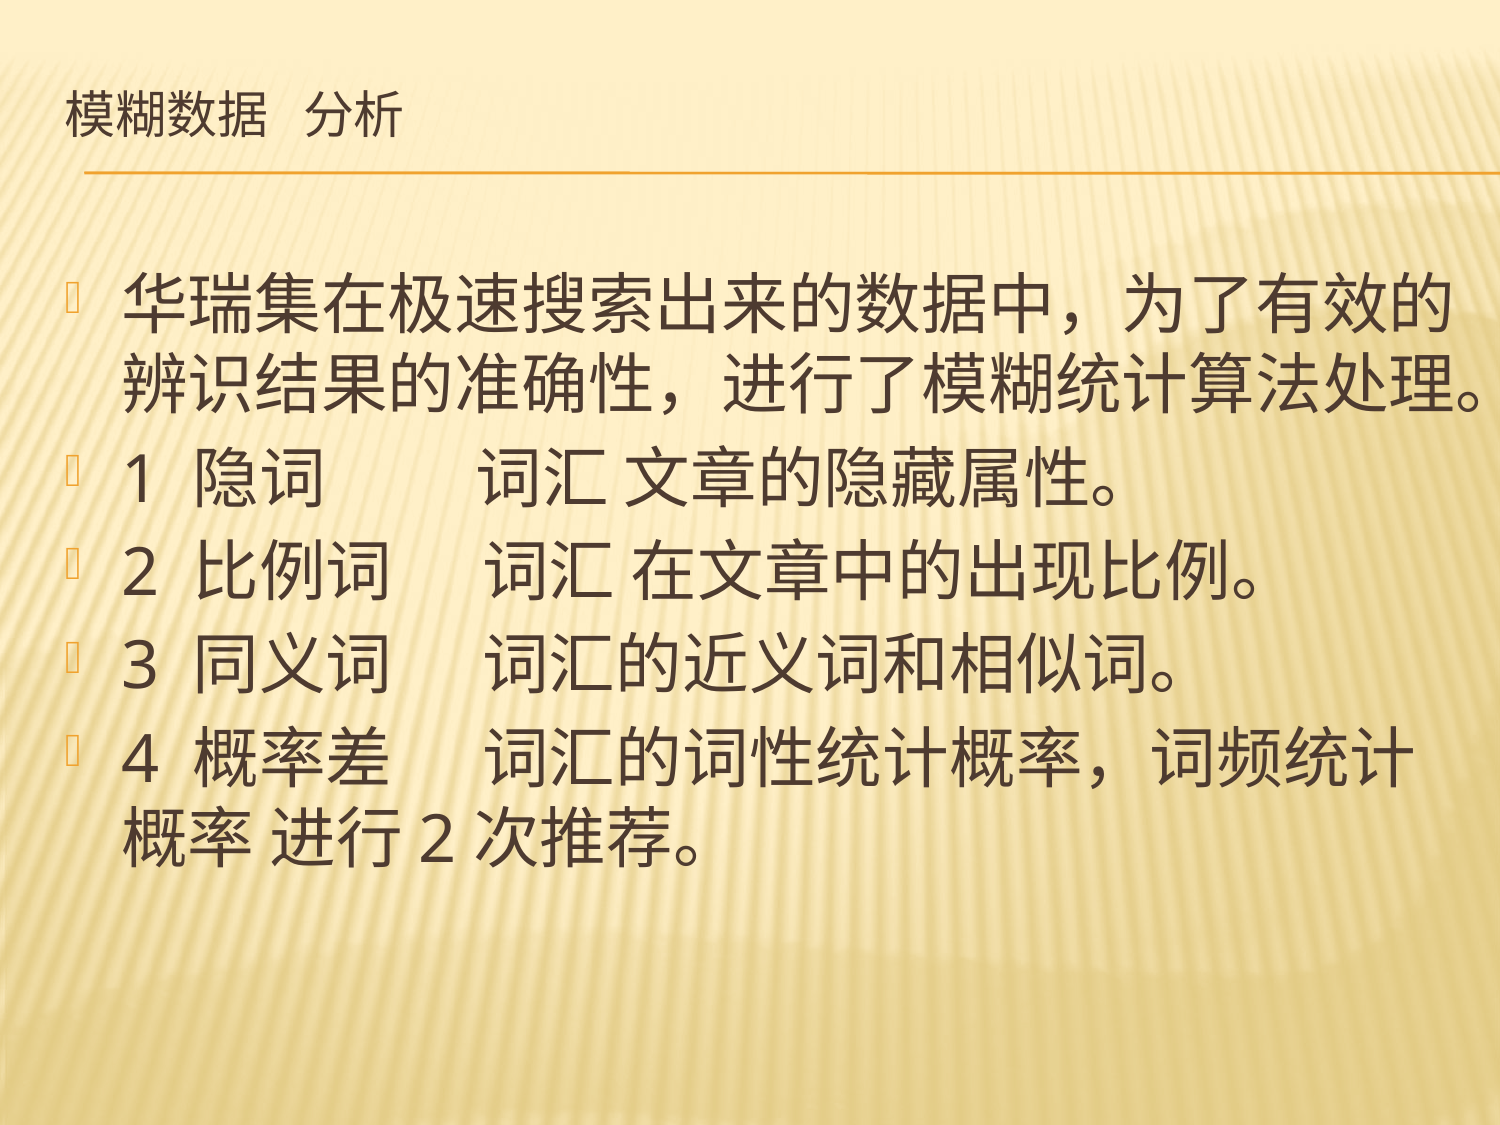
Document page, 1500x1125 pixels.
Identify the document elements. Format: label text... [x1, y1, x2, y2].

list 华瑞集在极速搜索出来的数据中，为了有效的辨识结果的准确性，进行了模糊统计算法处理。 1 隐词 词汇 文章的隐藏属性。 2 比例词 词汇 在文章中的出现比例。 3 同义词 词汇的近义词和相似词。 4 概率差 词汇的词性统计概率，词频统计概率 进行2次推荐。 [50, 254, 1475, 998]
title 模糊数据 分析 [50, 75, 1475, 213]
